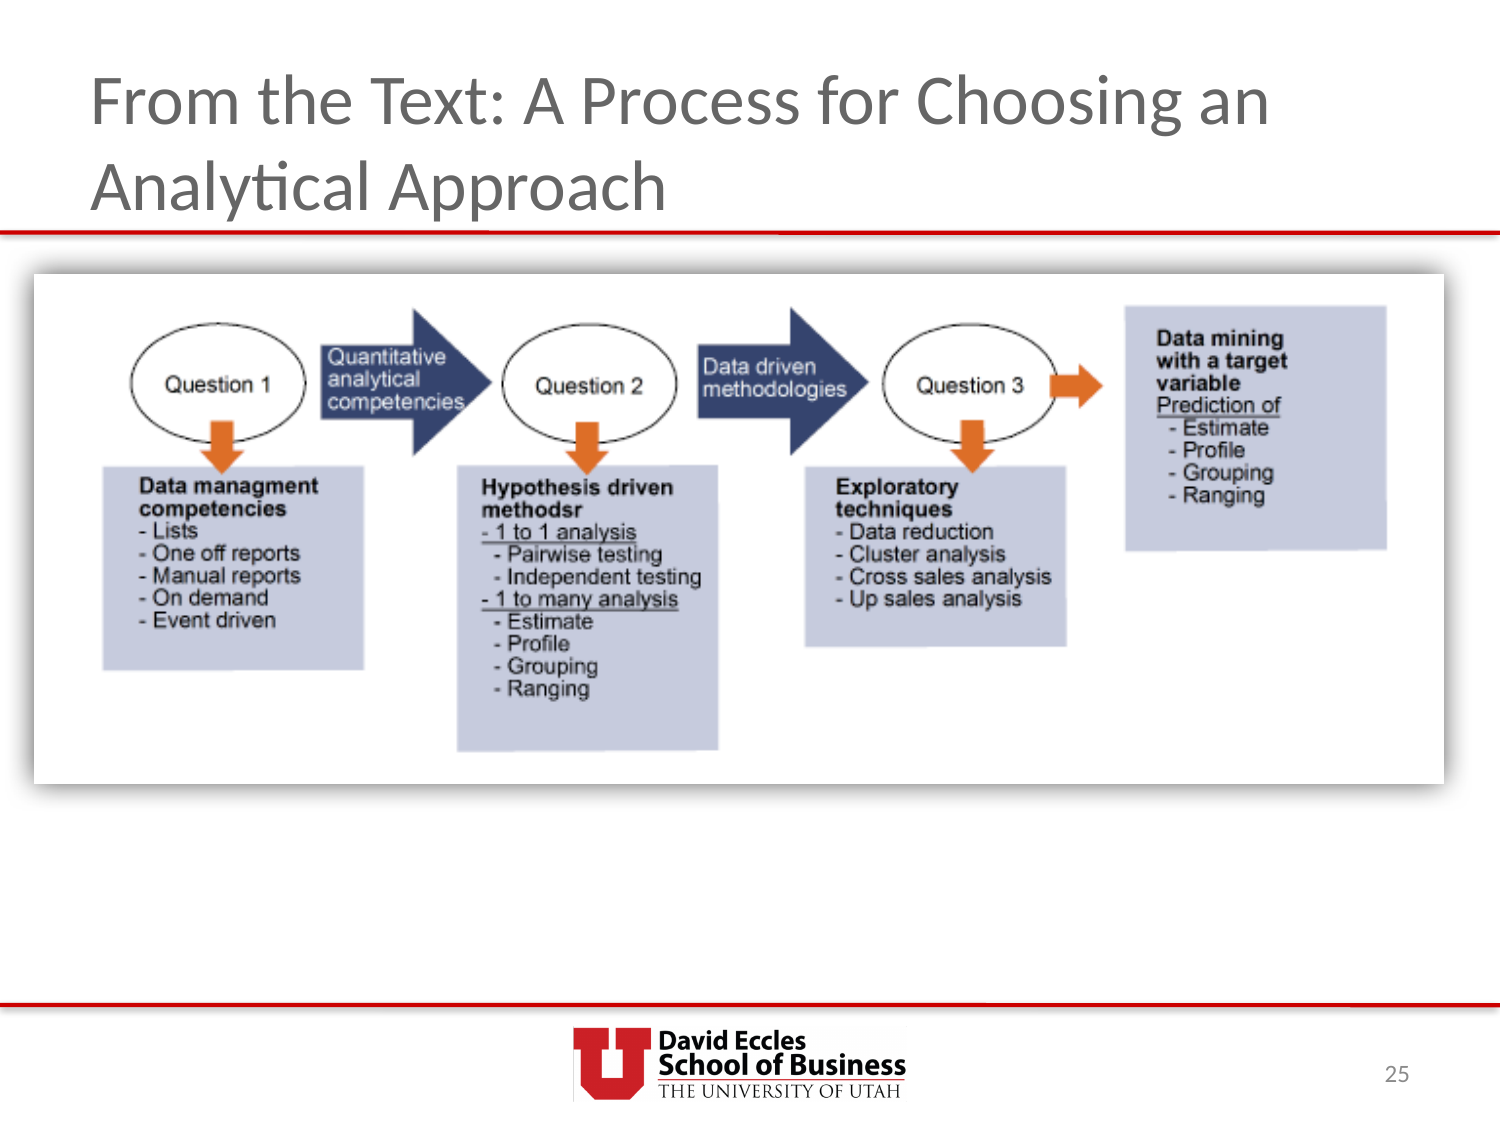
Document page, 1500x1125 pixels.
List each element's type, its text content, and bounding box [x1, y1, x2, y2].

picture [34, 274, 1445, 784]
slide_number 25 [1074, 1042, 1425, 1103]
picture [573, 1026, 907, 1102]
title From the Text: A Process for Choosing an Analytical Approach [75, 45, 1425, 233]
